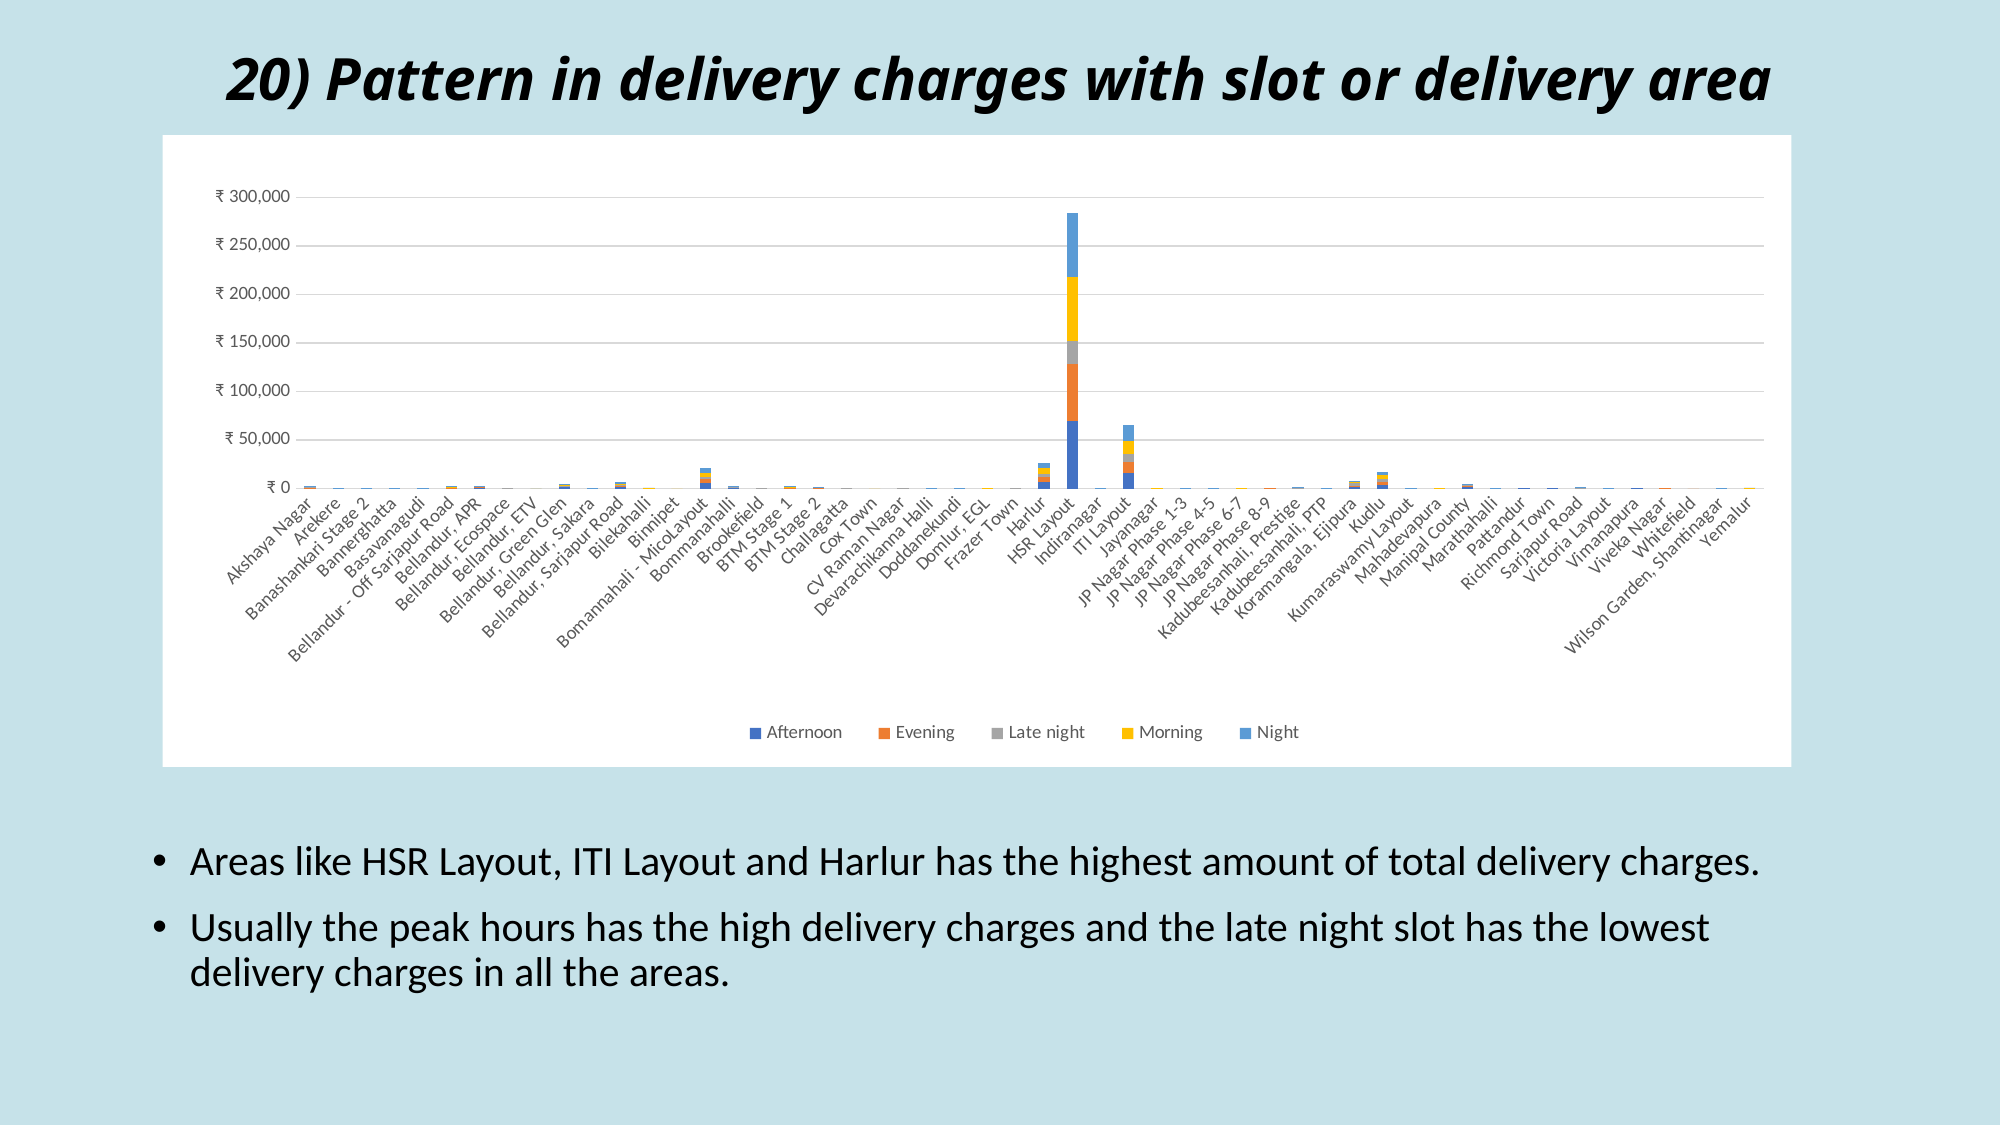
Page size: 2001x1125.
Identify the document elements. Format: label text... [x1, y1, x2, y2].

title 20) Pattern in delivery charges with slot or delivery area [137, 27, 1863, 136]
chart [162, 135, 1792, 767]
list Areas like HSR Layout, ITI Layout and Harlur has the highest amount of total delivery charges. Usually the peak hours has the high delivery charges and the late night slot has the lowest delivery charges in all the areas. [137, 832, 1863, 1014]
